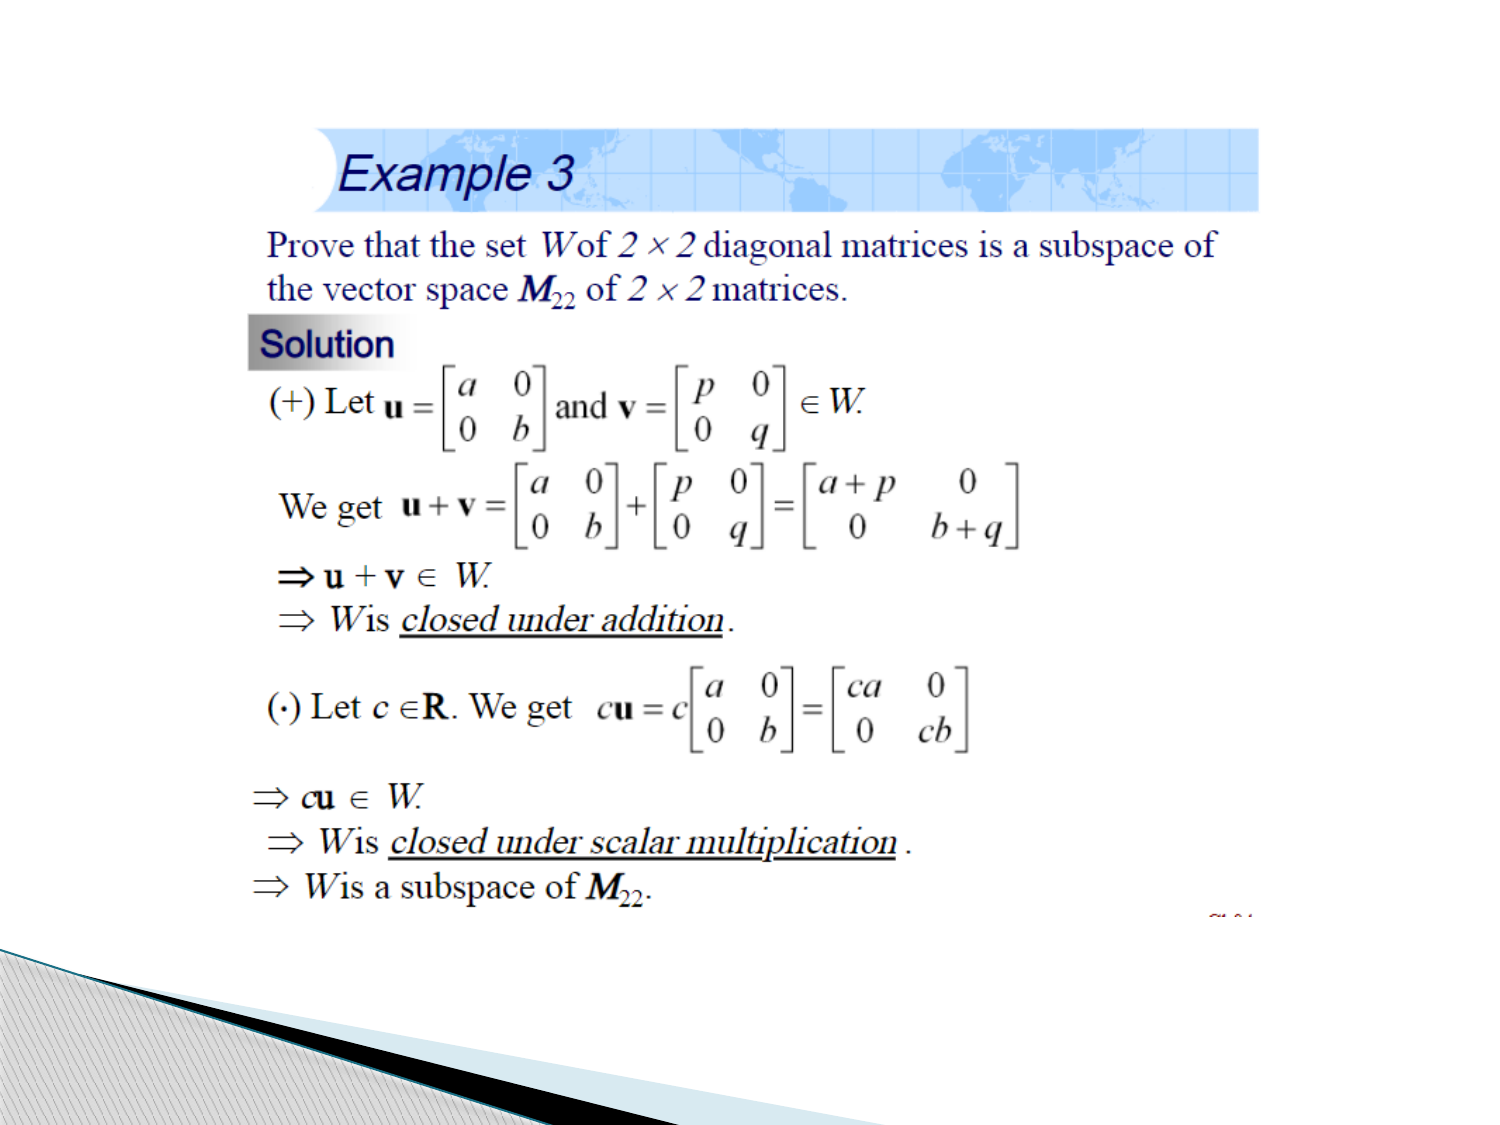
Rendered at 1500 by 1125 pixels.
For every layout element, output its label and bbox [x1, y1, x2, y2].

list [194, 125, 1267, 918]
